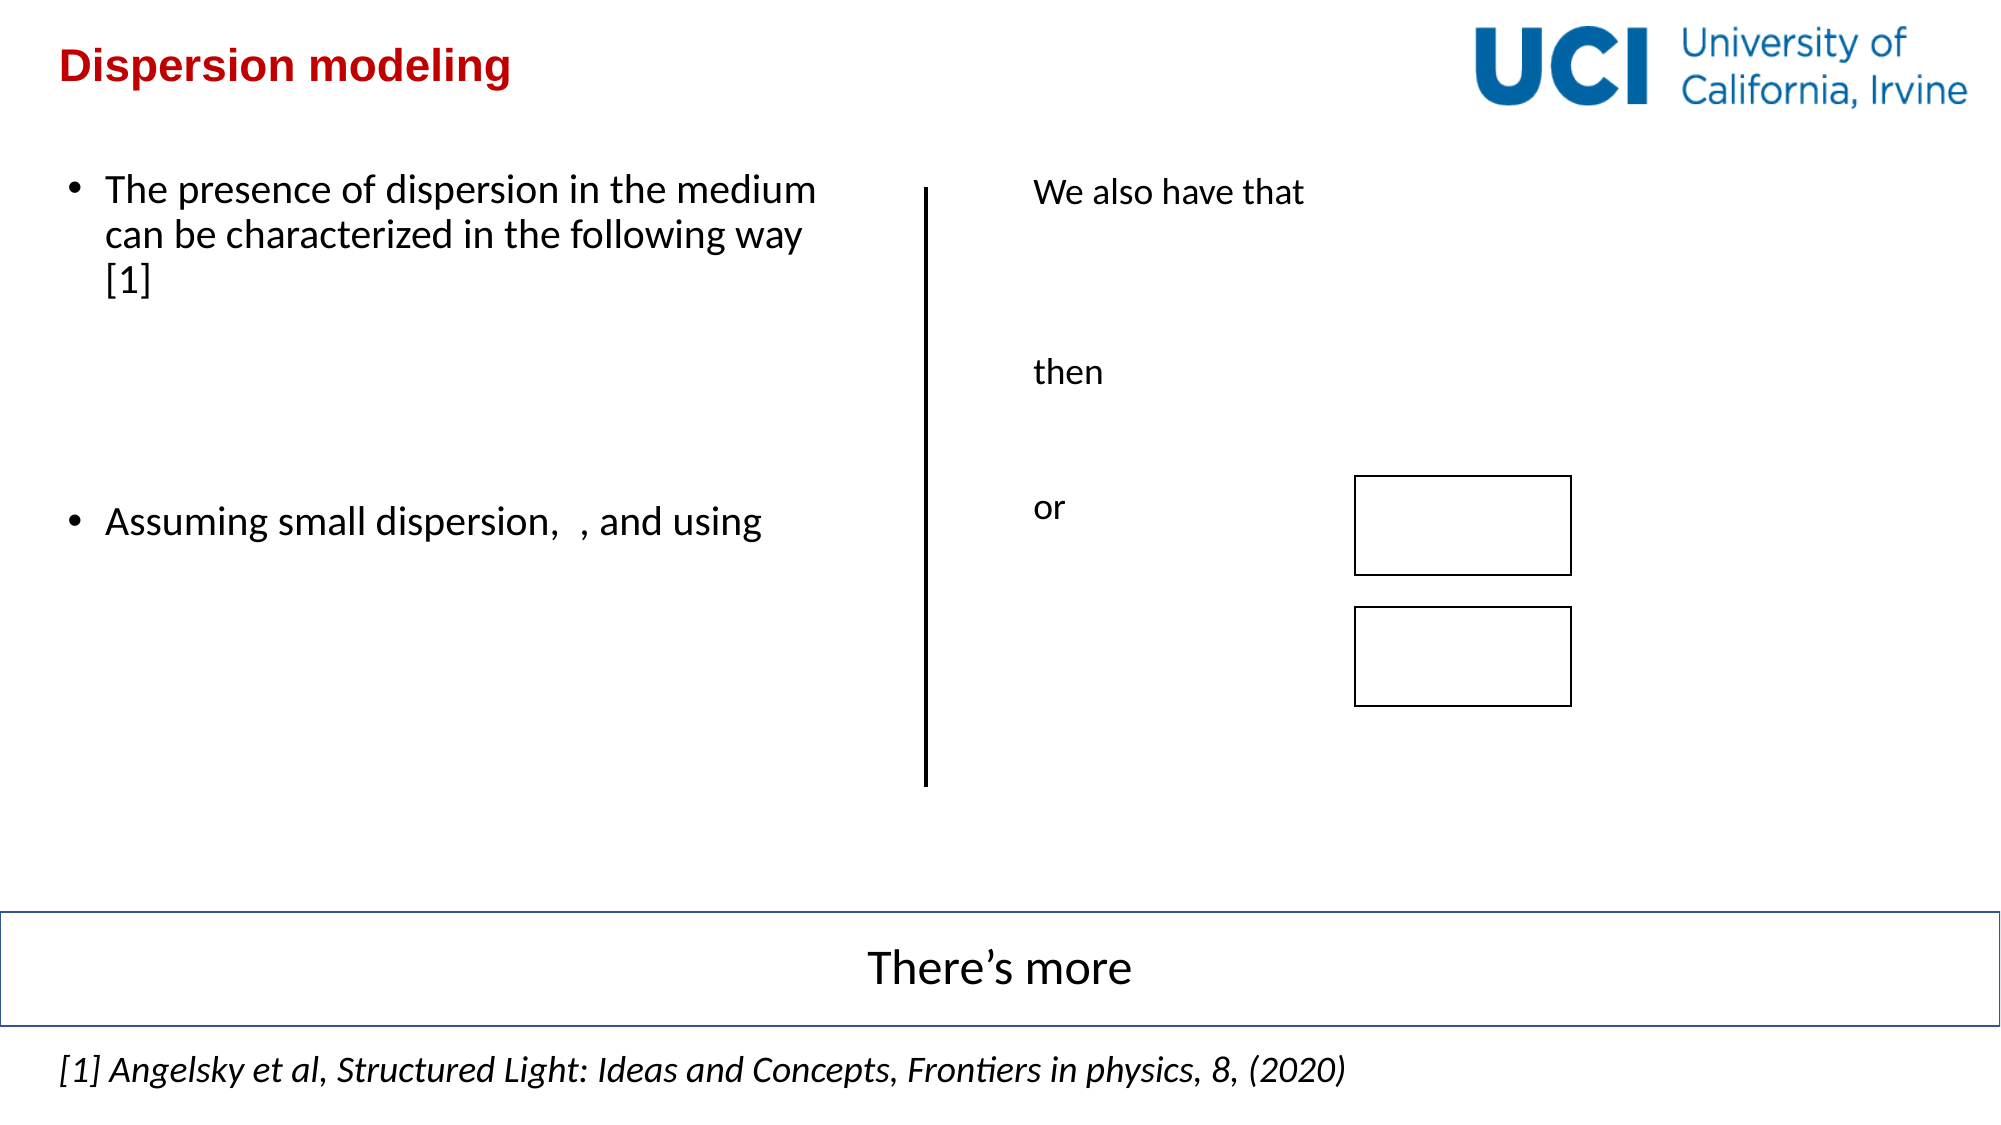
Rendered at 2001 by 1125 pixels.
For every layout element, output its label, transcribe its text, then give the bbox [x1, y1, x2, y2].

text_box [1354, 606, 1572, 707]
picture [1475, 26, 1968, 110]
text_box [1] Angelsky et al, Structured Light: Ideas and Concepts, Frontiers in physics, 8, (2020) [44, 1037, 1596, 1098]
text_box [1354, 475, 1572, 576]
list There’s more [0, 934, 2000, 1004]
title Dispersion modeling [44, 34, 1227, 113]
